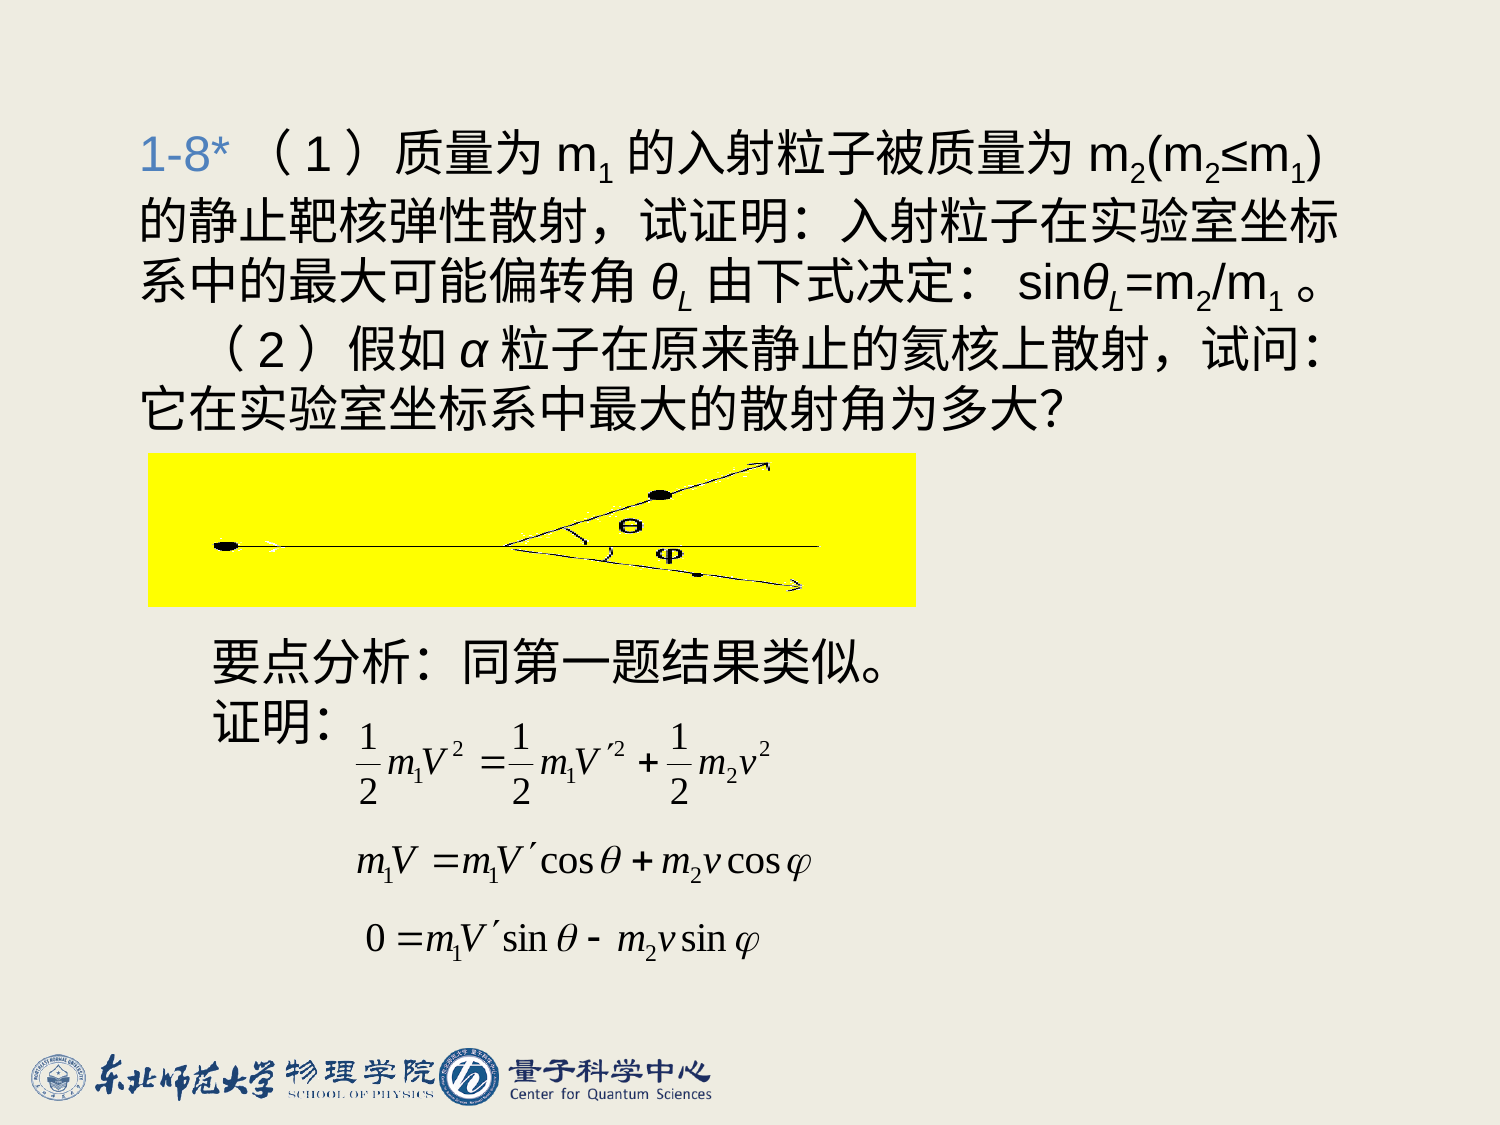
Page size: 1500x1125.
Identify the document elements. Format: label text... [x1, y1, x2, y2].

text_box 1-8*（1）质量为m1的入射粒子被质量为m2(m2≤m1)的静止靶核弹性散射，试证明：入射粒子在实验室坐标系中的最大可能偏转角θL由下式决定：sinθL=m2/m1。 （2）假如α粒子在原来静止的氦核上散射，试问：它在实验室坐标系中最大的散射角为多大？ [123, 113, 1376, 505]
picture [359, 910, 767, 969]
picture [349, 712, 777, 814]
text_box 要点分析：同第一题结果类似。 证明： [159, 622, 929, 803]
picture [147, 452, 917, 608]
picture [20, 1046, 719, 1108]
picture [349, 832, 819, 891]
